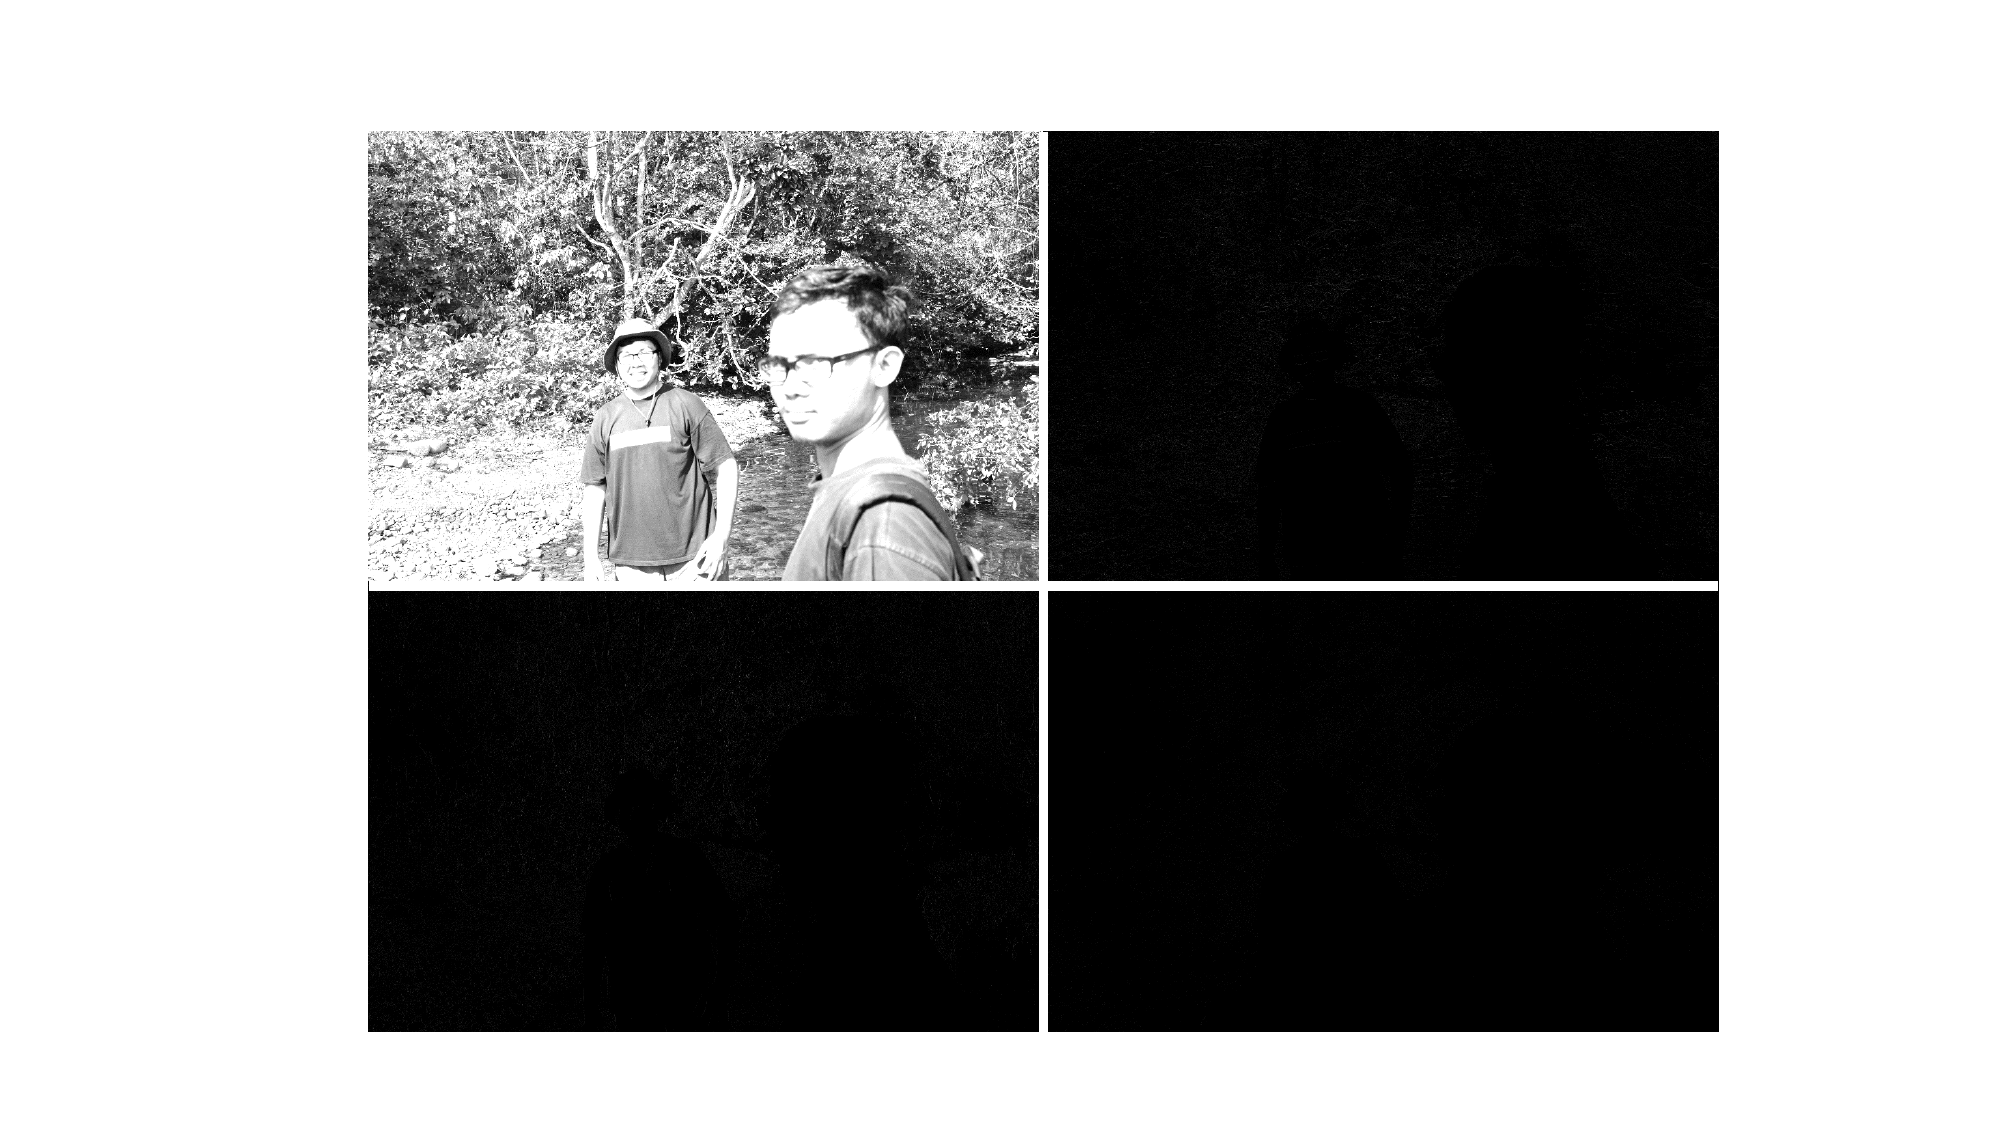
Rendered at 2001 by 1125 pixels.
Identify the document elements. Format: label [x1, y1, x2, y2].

picture [368, 587, 1043, 1032]
picture [1044, 587, 1719, 1032]
picture [1044, 131, 1719, 586]
picture [368, 131, 1043, 586]
